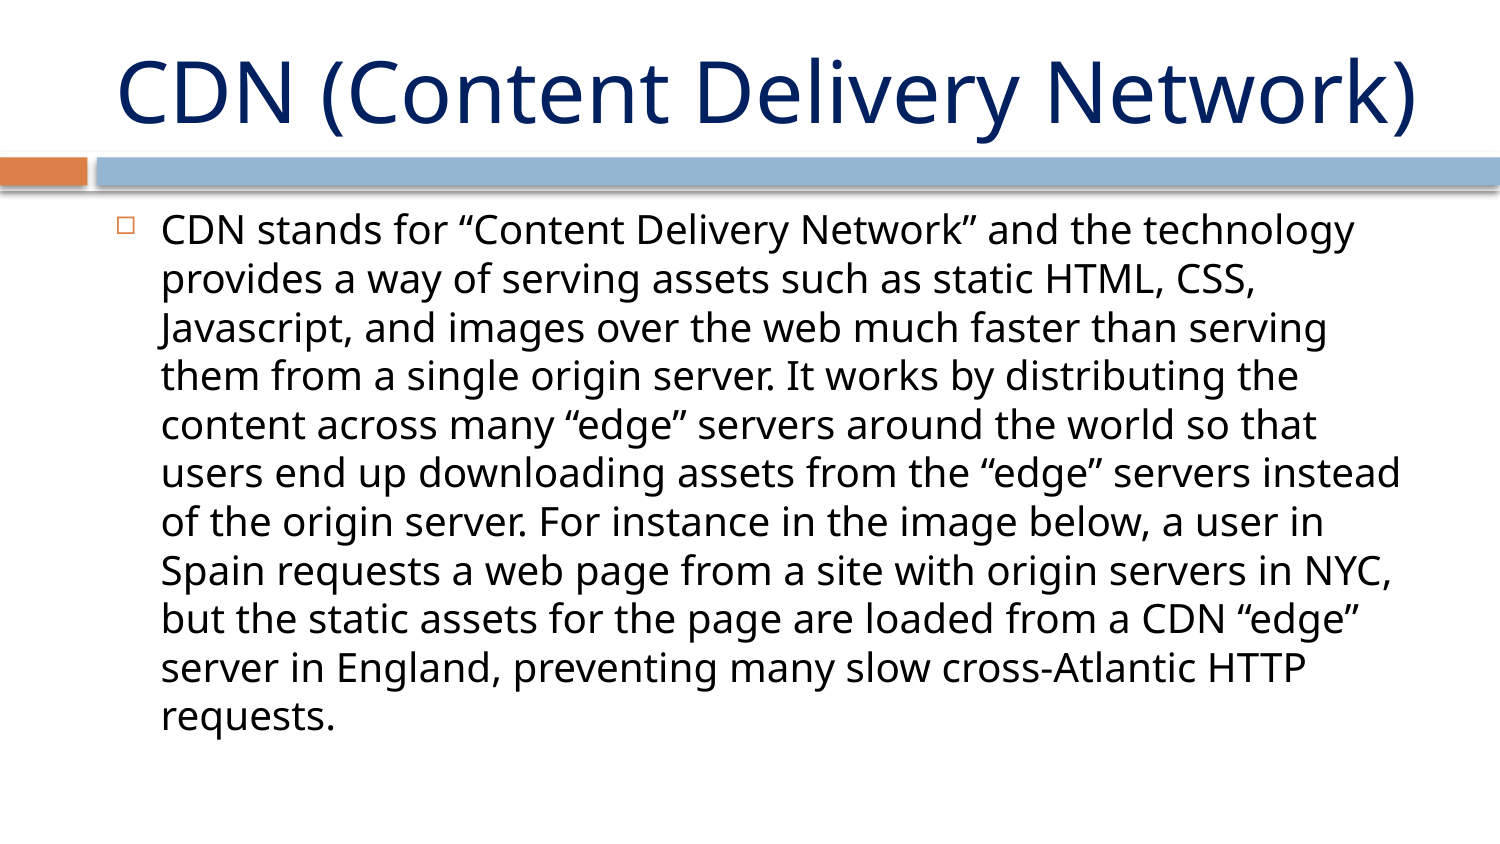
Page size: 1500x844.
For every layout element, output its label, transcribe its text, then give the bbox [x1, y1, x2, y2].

title CDN (Content Delivery Network) [100, 28, 1438, 150]
list CDN stands for “Content Delivery Network” and the technology provides a way of serving assets such as static HTML, CSS, Javascript, and images over the web much faster than serving them from a single origin server. It works by distributing the content across many “edge” servers around the world so that users end up downloading assets from the “edge” servers instead of the origin server. For instance in the image below, a user in Spain requests a web page from a site with origin servers in NYC, but the static assets for the page are loaded from a CDN “edge” server in England, preventing many slow cross-Atlantic HTTP requests. [100, 196, 1438, 750]
